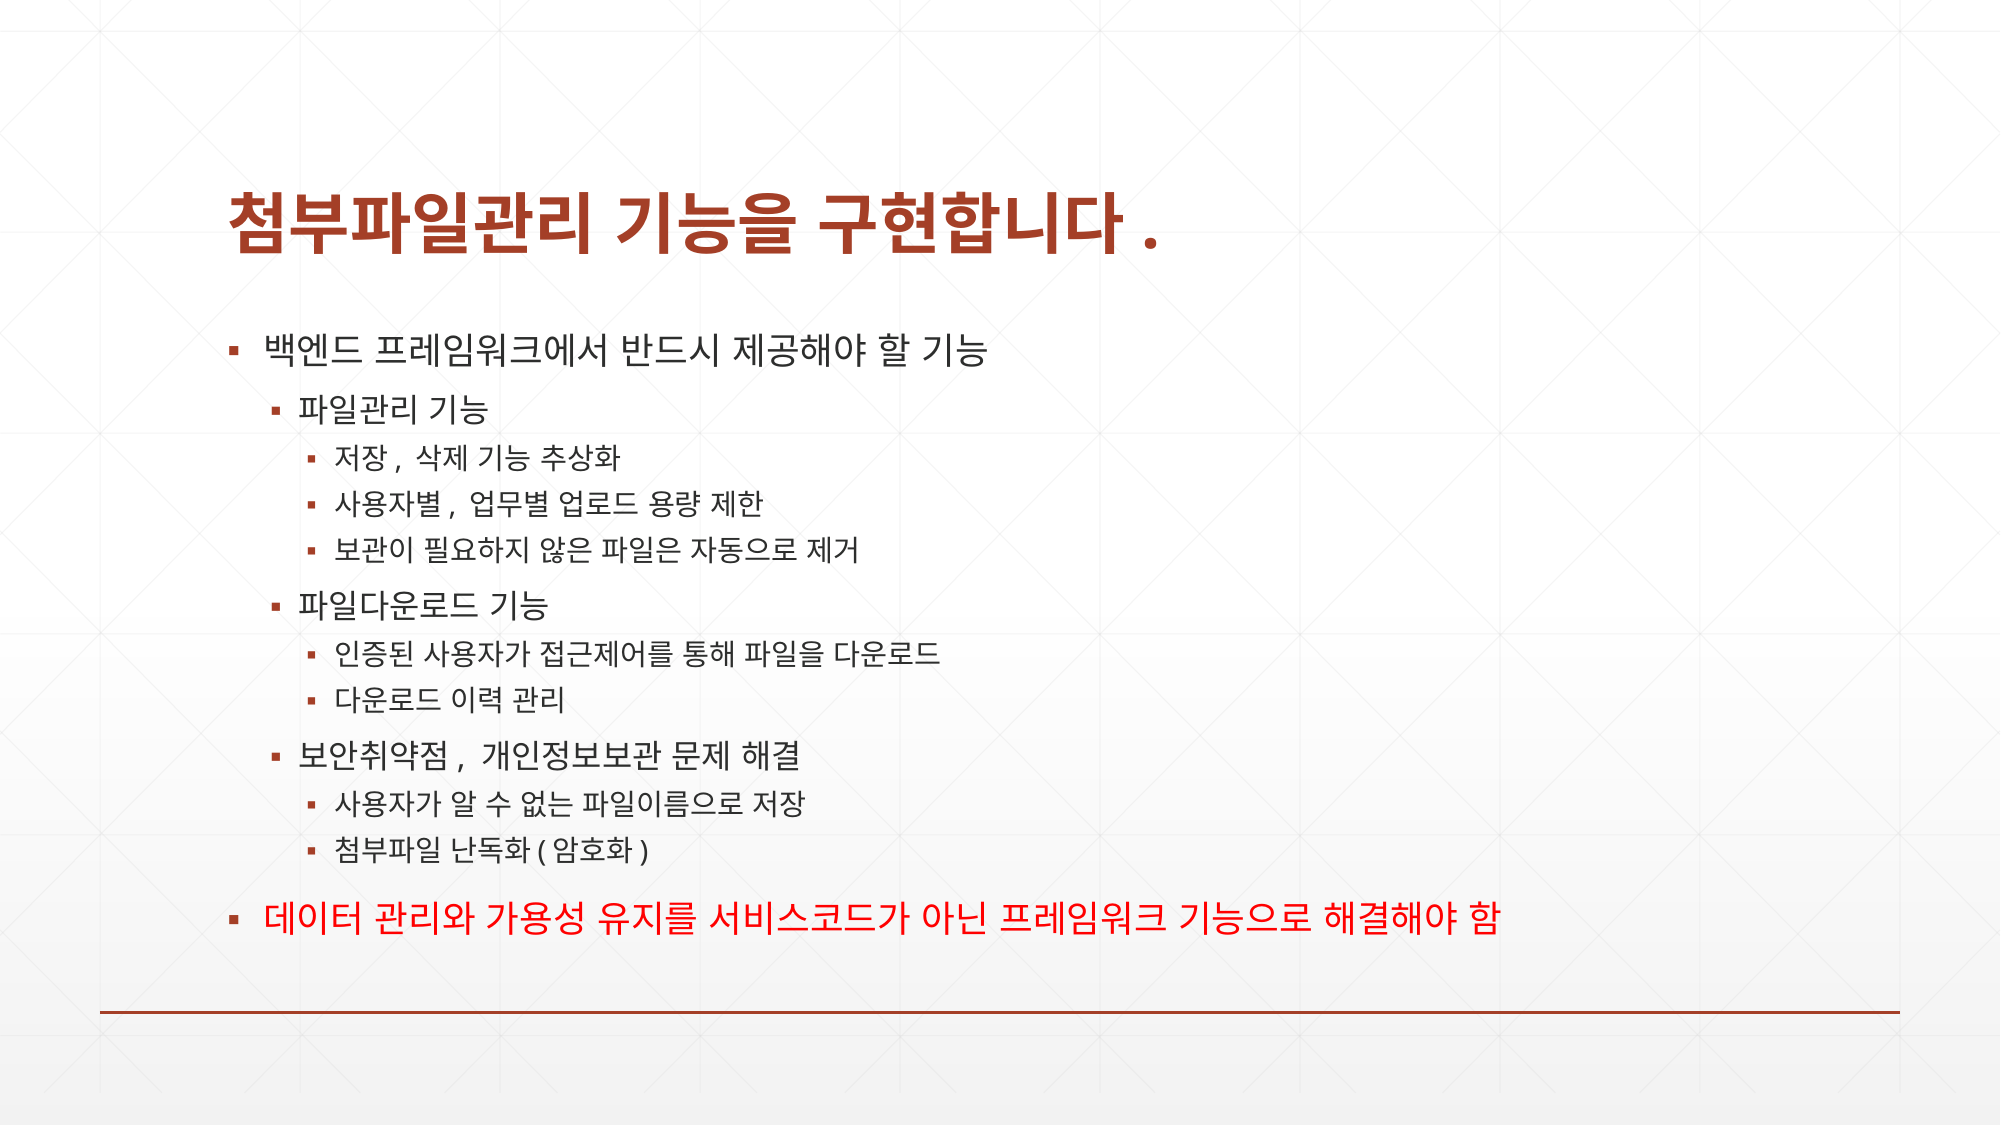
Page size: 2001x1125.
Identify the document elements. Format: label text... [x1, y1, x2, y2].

title 첨부파일관리 기능을 구현합니다. [212, 82, 1788, 271]
list 백엔드 프레임워크에서 반드시 제공해야 할 기능 파일관리 기능 저장, 삭제 기능 추상화 사용자별, 업무별 업로드 용량 제한 보관이 필요하지 않은 파일은 자동으로 제거 파일다운로드 기능 인증된 사용자가 접근제어를 통해 파일을 다운로드 다운로드 이력 관리 보안취약점, 개인정보보관 문제 해결 사용자가 알 수 없는 파일이름으로 저장 첨부파일 난독화(암호화) 데이터 관리와 가용성 유지를 서비스코드가 아닌 프레임워크 기능으로 해결해야 함 [212, 324, 1788, 950]
